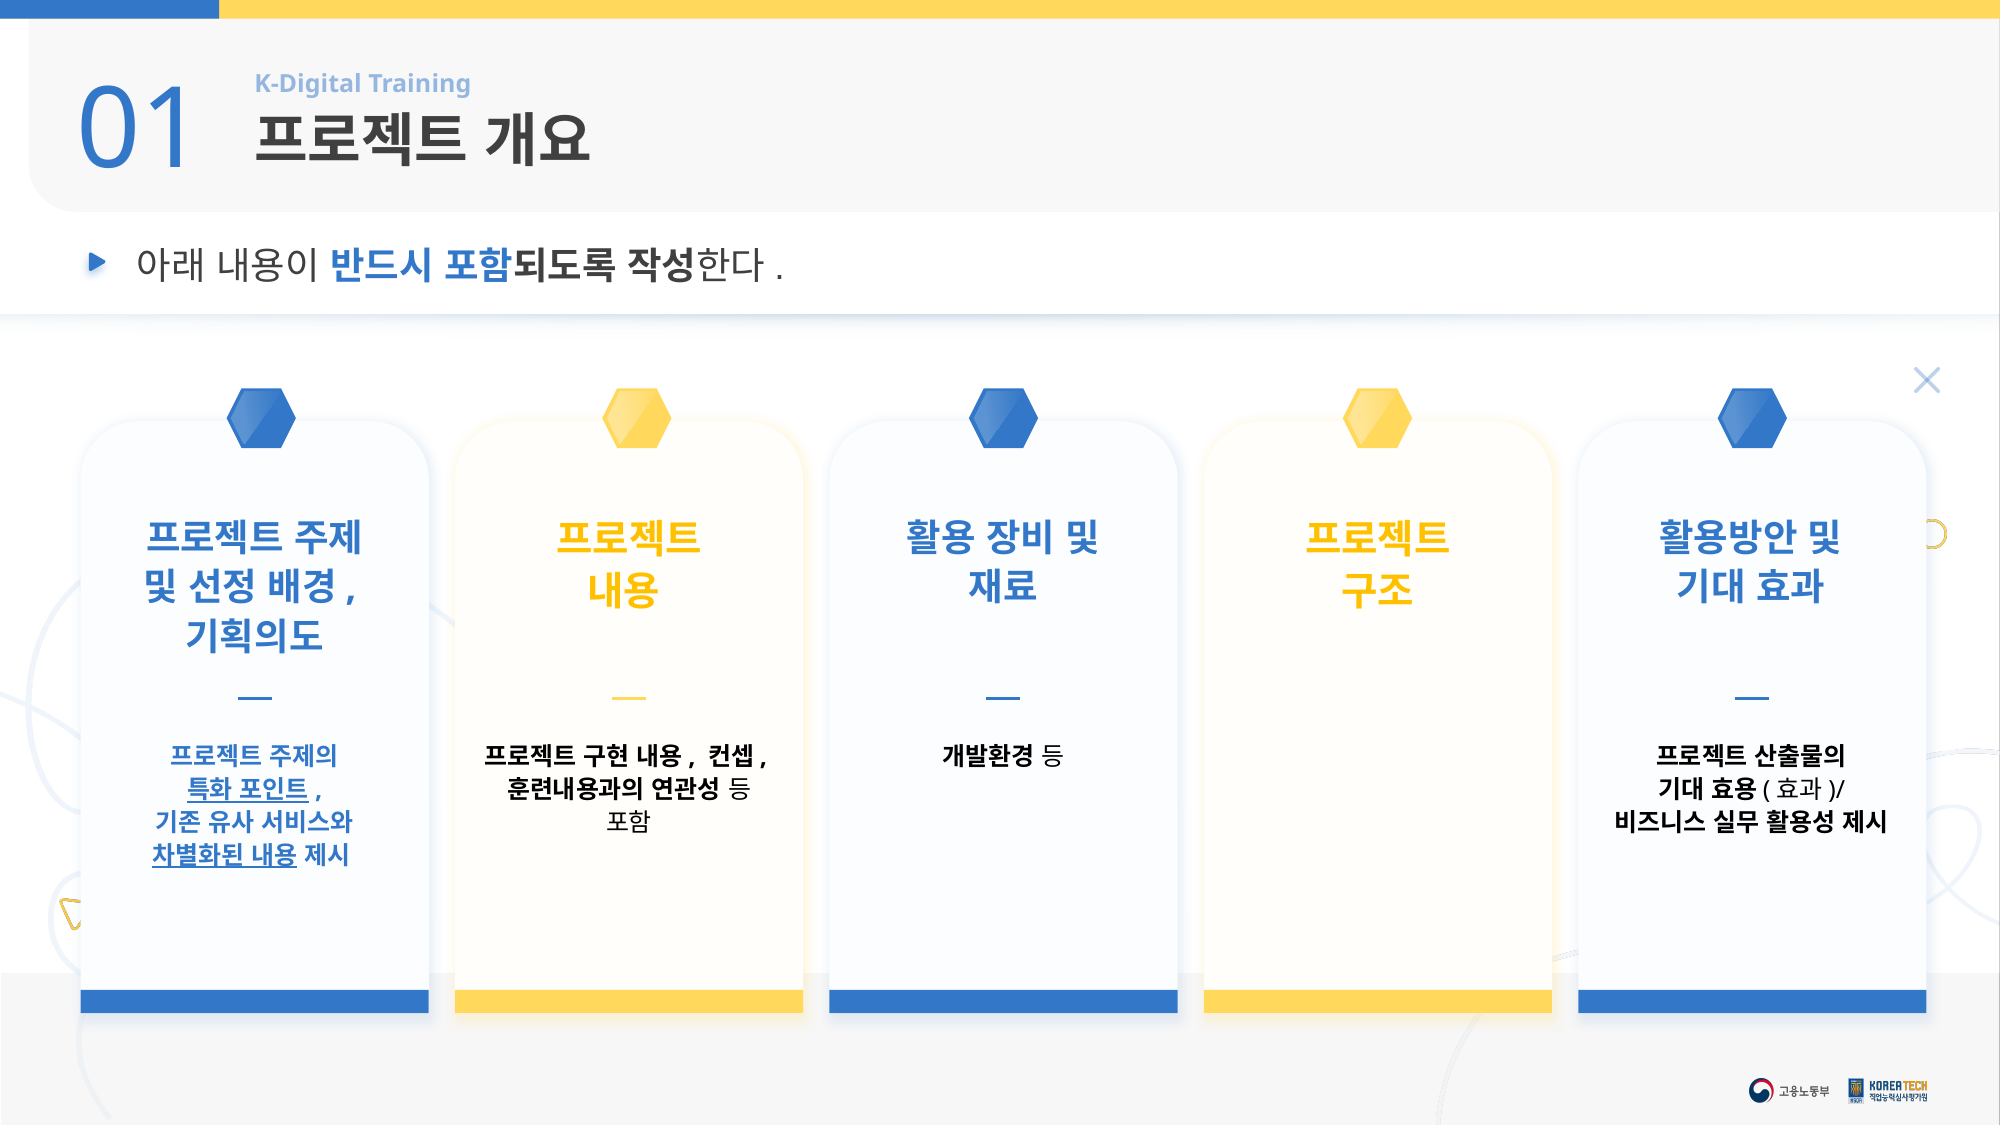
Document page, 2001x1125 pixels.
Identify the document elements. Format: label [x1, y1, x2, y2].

text_box [80, 389, 429, 1014]
text_box [88, 234, 1816, 296]
text_box [455, 389, 804, 1014]
text_box [1577, 389, 1927, 1014]
text_box [61, 54, 1038, 191]
picture [0, 0, 2001, 1125]
text_box [1749, 1078, 1927, 1104]
text_box [1203, 389, 1553, 1014]
text_box [829, 389, 1178, 1014]
